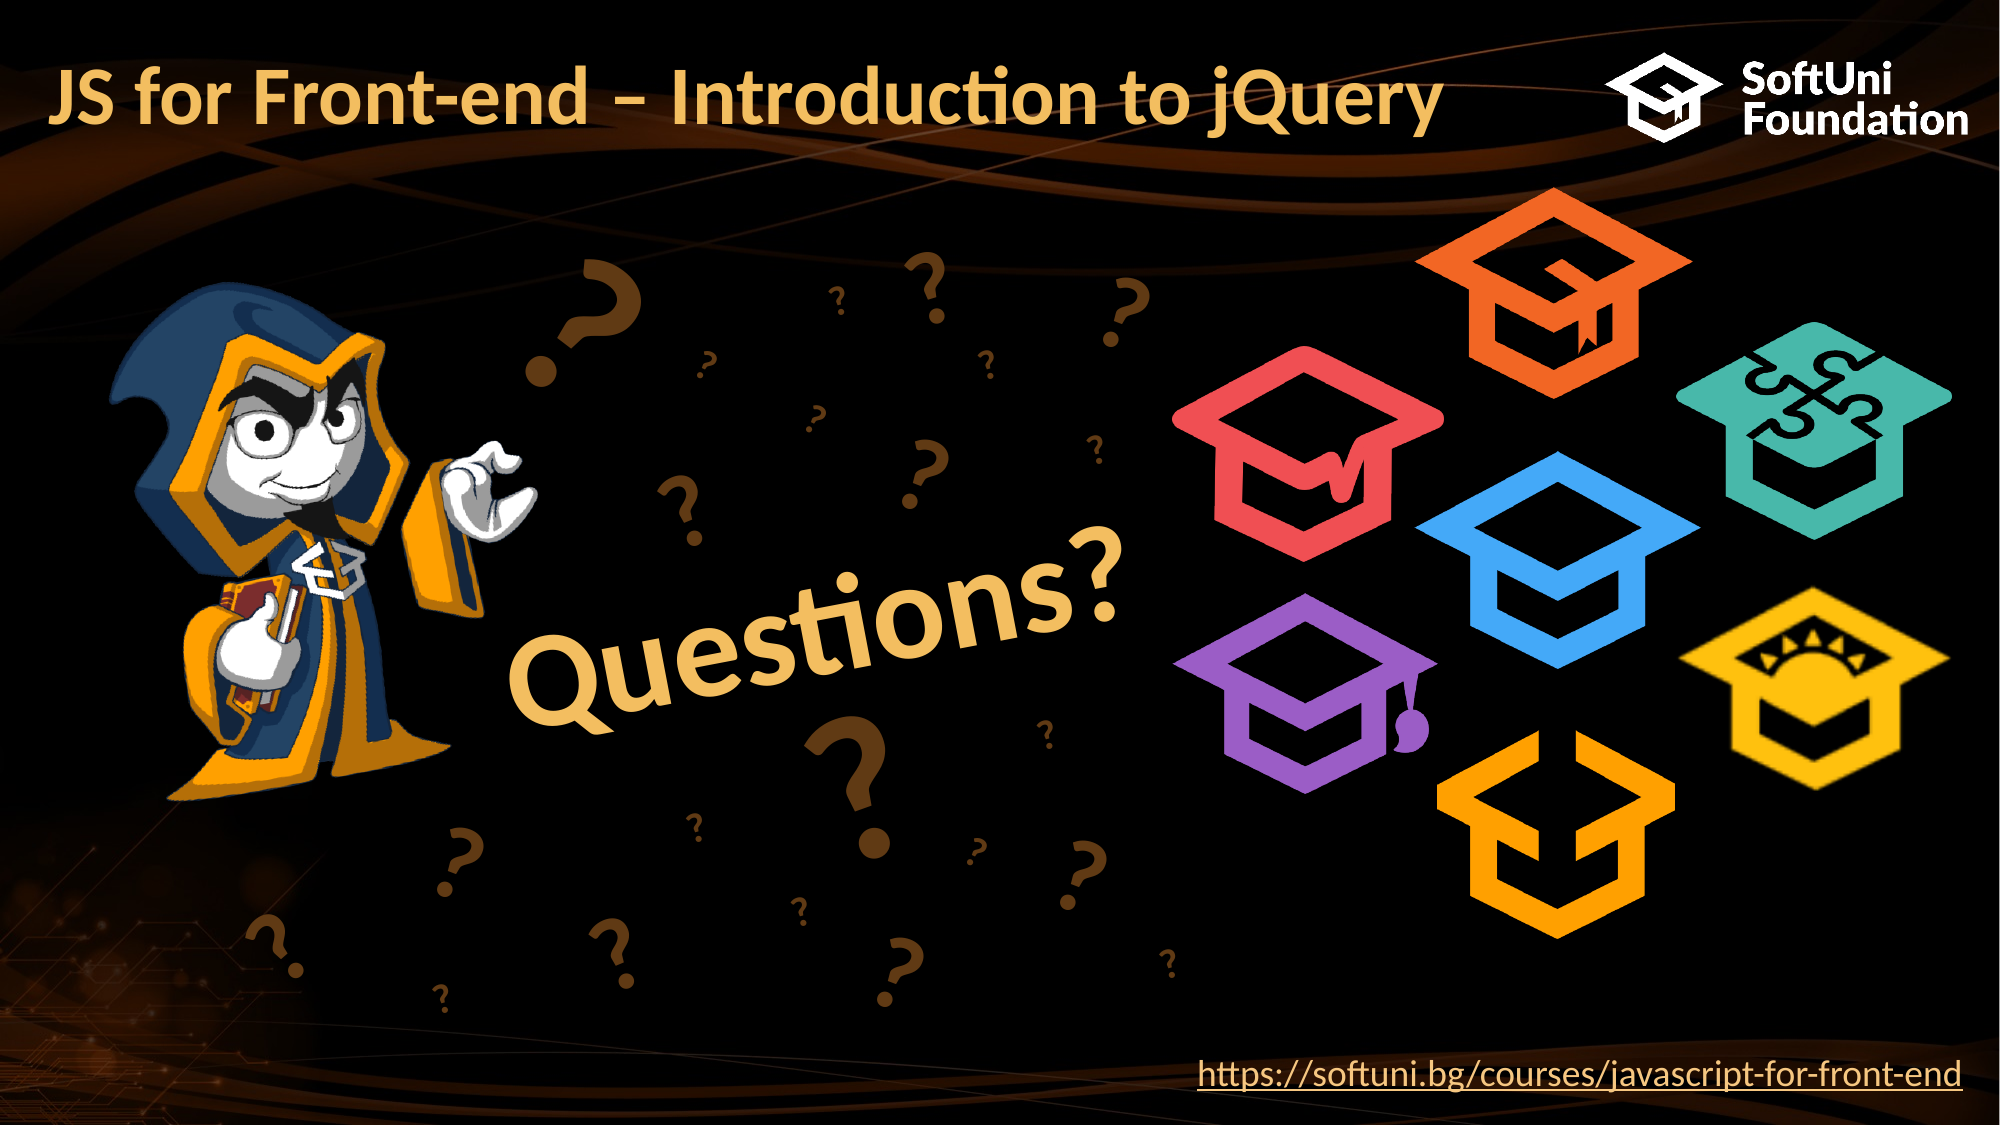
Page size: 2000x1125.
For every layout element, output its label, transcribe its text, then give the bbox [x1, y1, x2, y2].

picture [0, 0, 2000, 1125]
title JS for Front-end – Introduction to jQuery [30, 6, 1602, 189]
list https://softuni.bg/courses/javascript-for-front-end [249, 1040, 1970, 1125]
